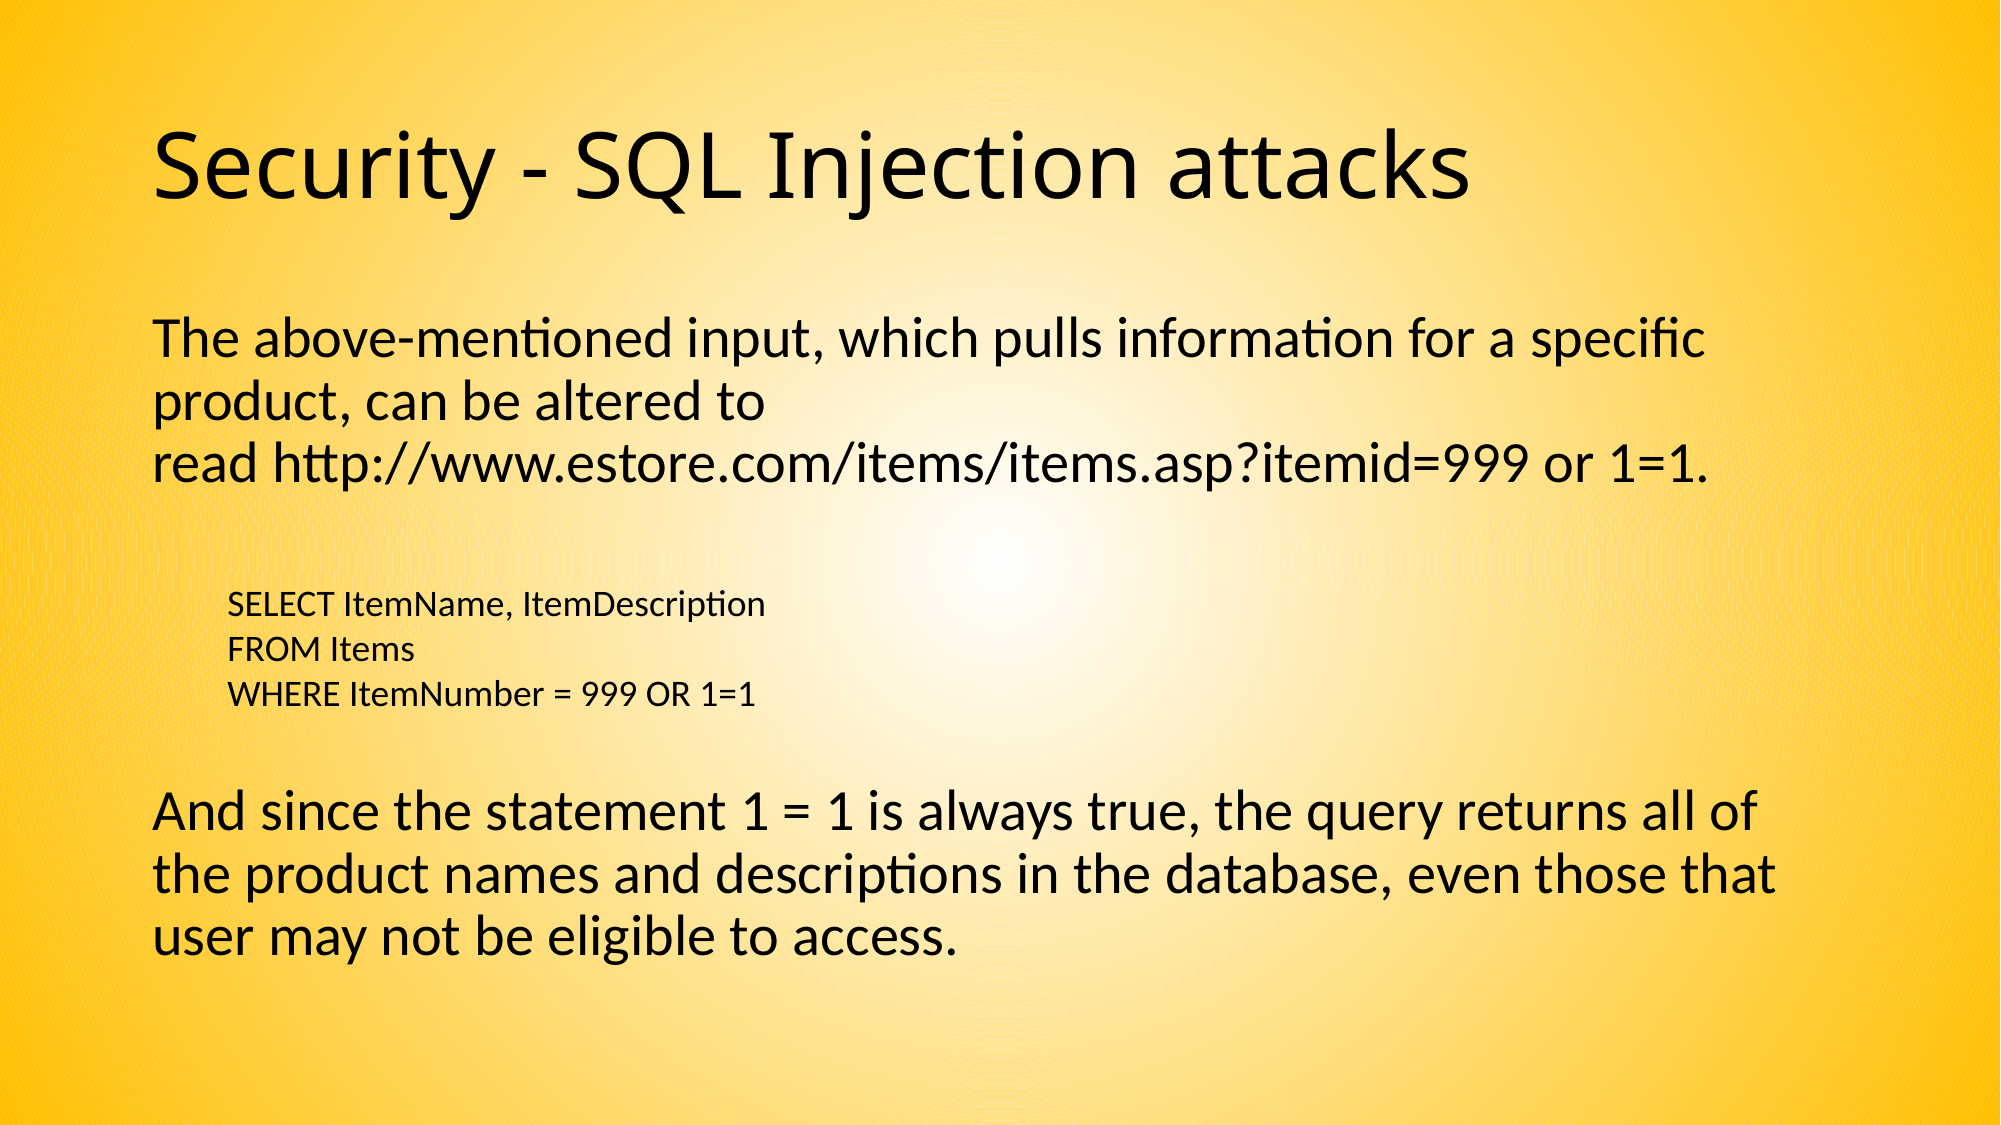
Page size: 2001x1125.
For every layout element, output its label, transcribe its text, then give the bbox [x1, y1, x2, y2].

list The above-mentioned input, which pulls information for a specific product, can be altered to read http://www.estore.com/items/items.asp?itemid=999 or 1=1. SELECT ItemName, ItemDescription FROM Items WHERE ItemNumber = 999 OR 1=1 And since the statement 1 = 1 is always true, the query returns all of the product names and descriptions in the database, even those that user may not be eligible to access. [137, 299, 1863, 1014]
title Security - SQL Injection attacks [137, 59, 1863, 278]
